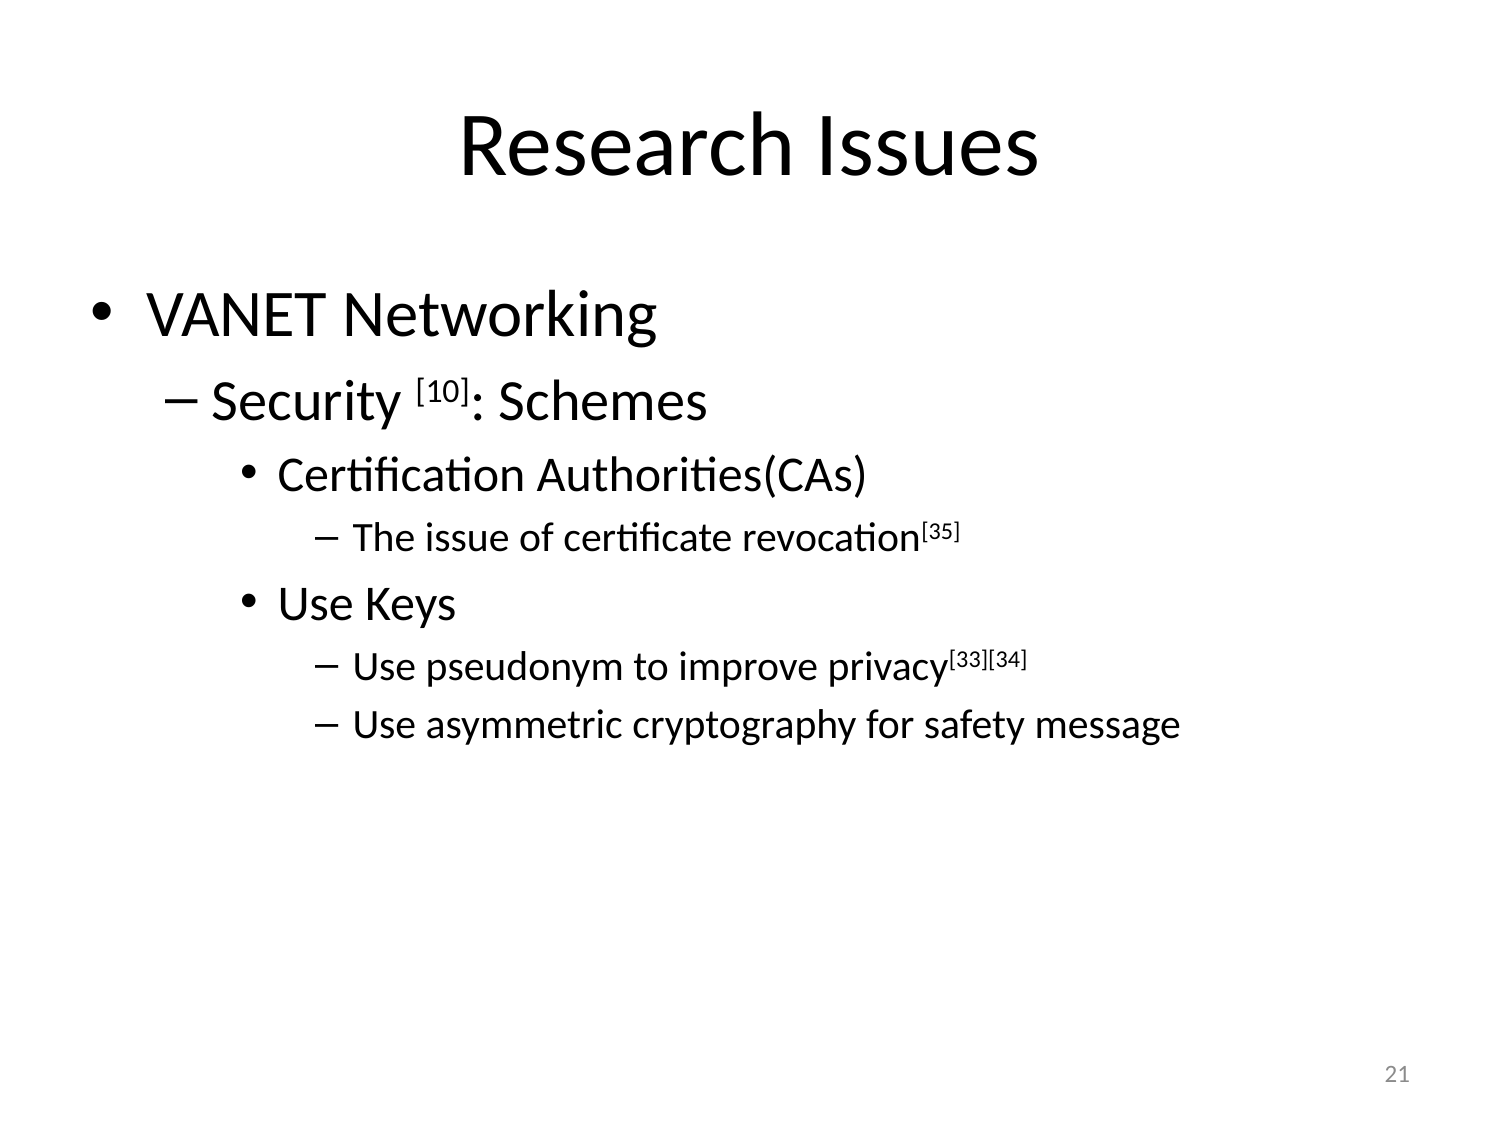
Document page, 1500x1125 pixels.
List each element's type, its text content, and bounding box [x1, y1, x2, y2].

title Research Issues [75, 45, 1425, 233]
list VANET Networking Security [10]: Schemes Certification Authorities(CAs) The issue of certificate revocation[35] Use Keys Use pseudonym to improve privacy[33][34] Use asymmetric cryptography for safety message [75, 262, 1425, 1005]
slide_number 21 [1074, 1042, 1425, 1103]
